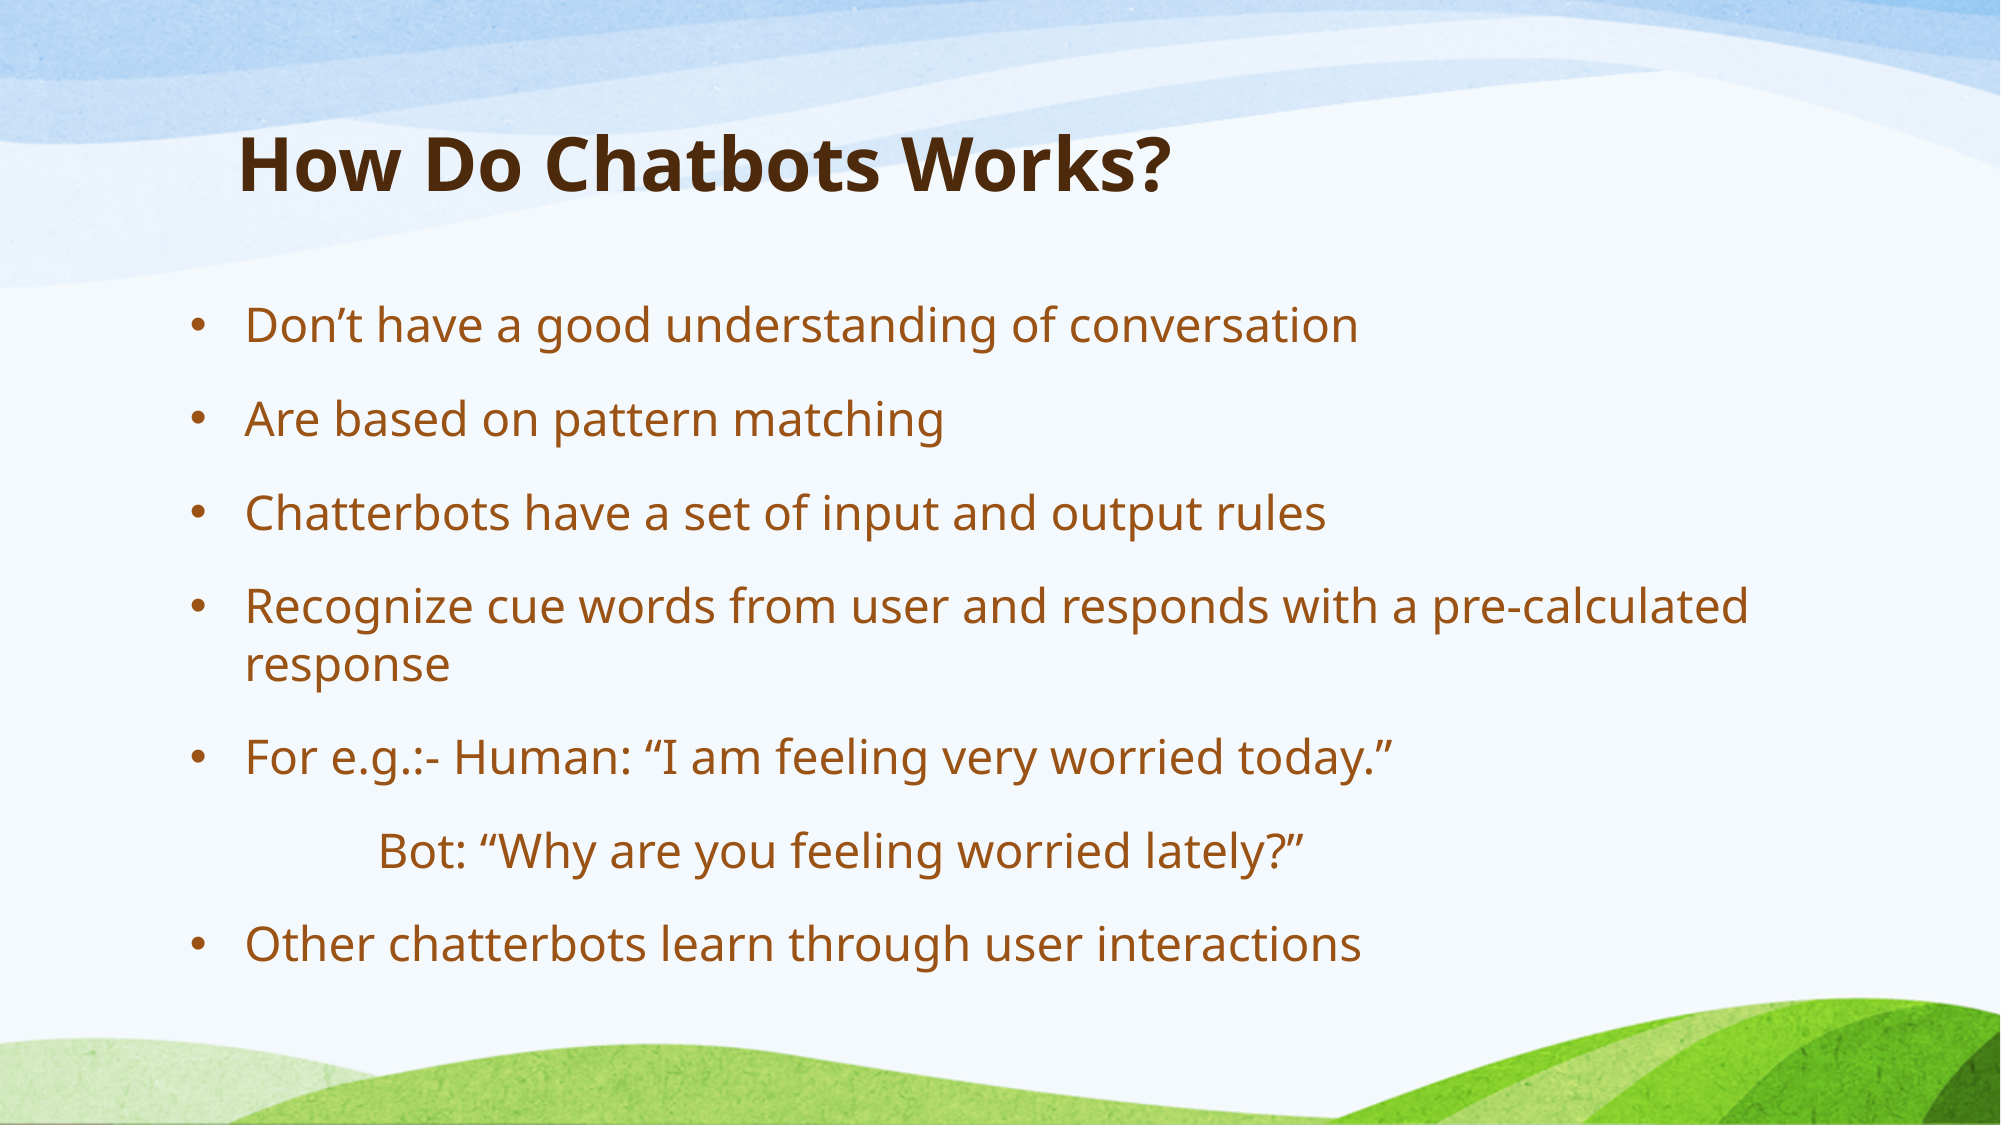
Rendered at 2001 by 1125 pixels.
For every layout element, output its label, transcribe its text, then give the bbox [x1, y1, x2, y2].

list Don’t have a good understanding of conversation Are based on pattern matching Chatterbots have a set of input and output rules Recognize cue words from user and responds with a pre-calculated response For e.g.:- Human: “I am feeling very worried today.” Bot: “Why are you feeling worried lately?” Other chatterbots learn through user interactions [174, 287, 1825, 982]
title How Do Chatbots Works? [195, 95, 1214, 287]
picture [0, 0, 2001, 1125]
